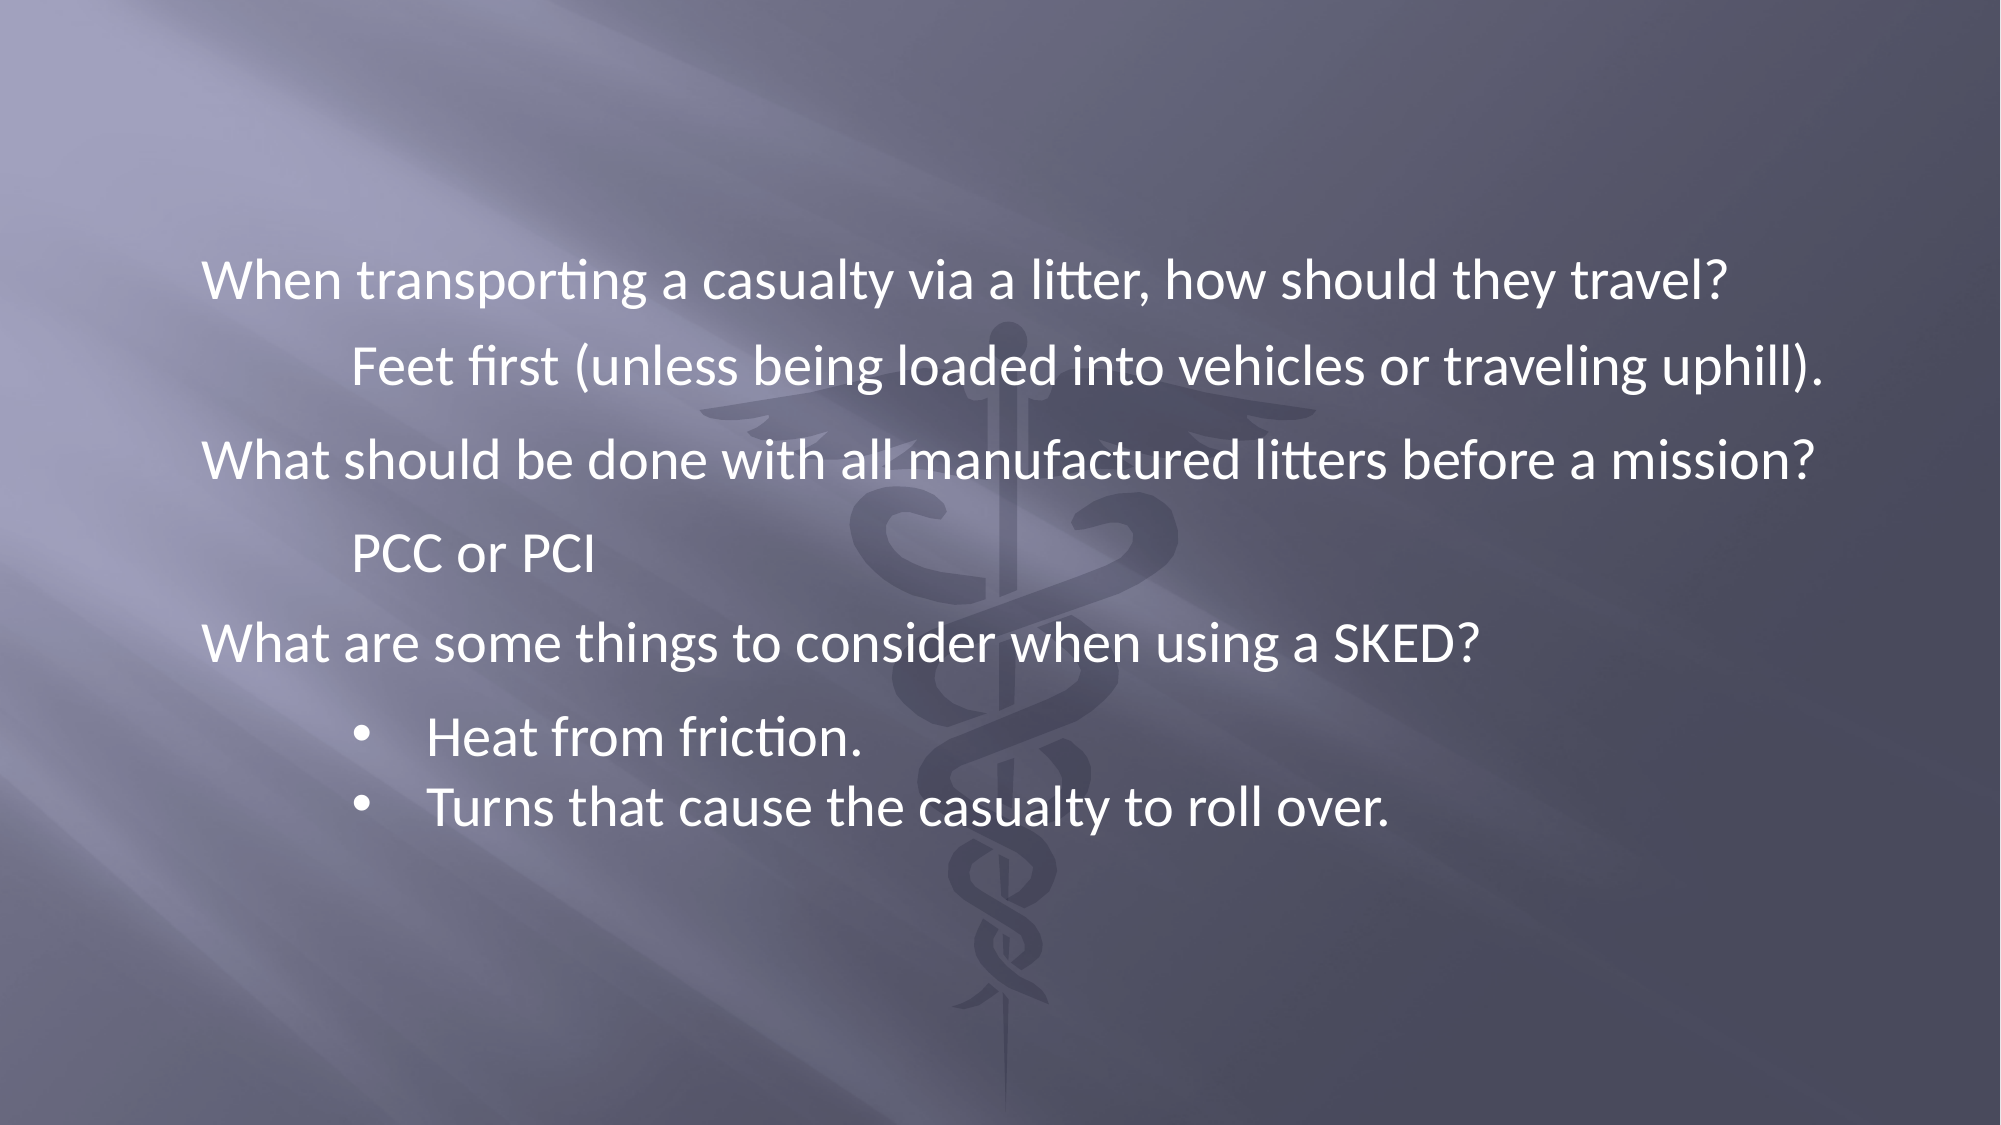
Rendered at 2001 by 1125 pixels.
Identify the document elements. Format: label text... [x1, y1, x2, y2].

text_box What are some things to consider when using a SKED? [186, 597, 1756, 682]
text_box Feet first (unless being loaded into vehicles or traveling uphill). [336, 320, 1879, 405]
text_box Heat from friction. Turns that cause the casualty to roll over. [336, 690, 1579, 846]
text_box What should be done with all manufactured litters before a mission? [186, 413, 1927, 499]
text_box PCC or PCI [336, 506, 1653, 592]
text_box When transporting a casualty via a litter, how should they travel? [186, 234, 1879, 319]
